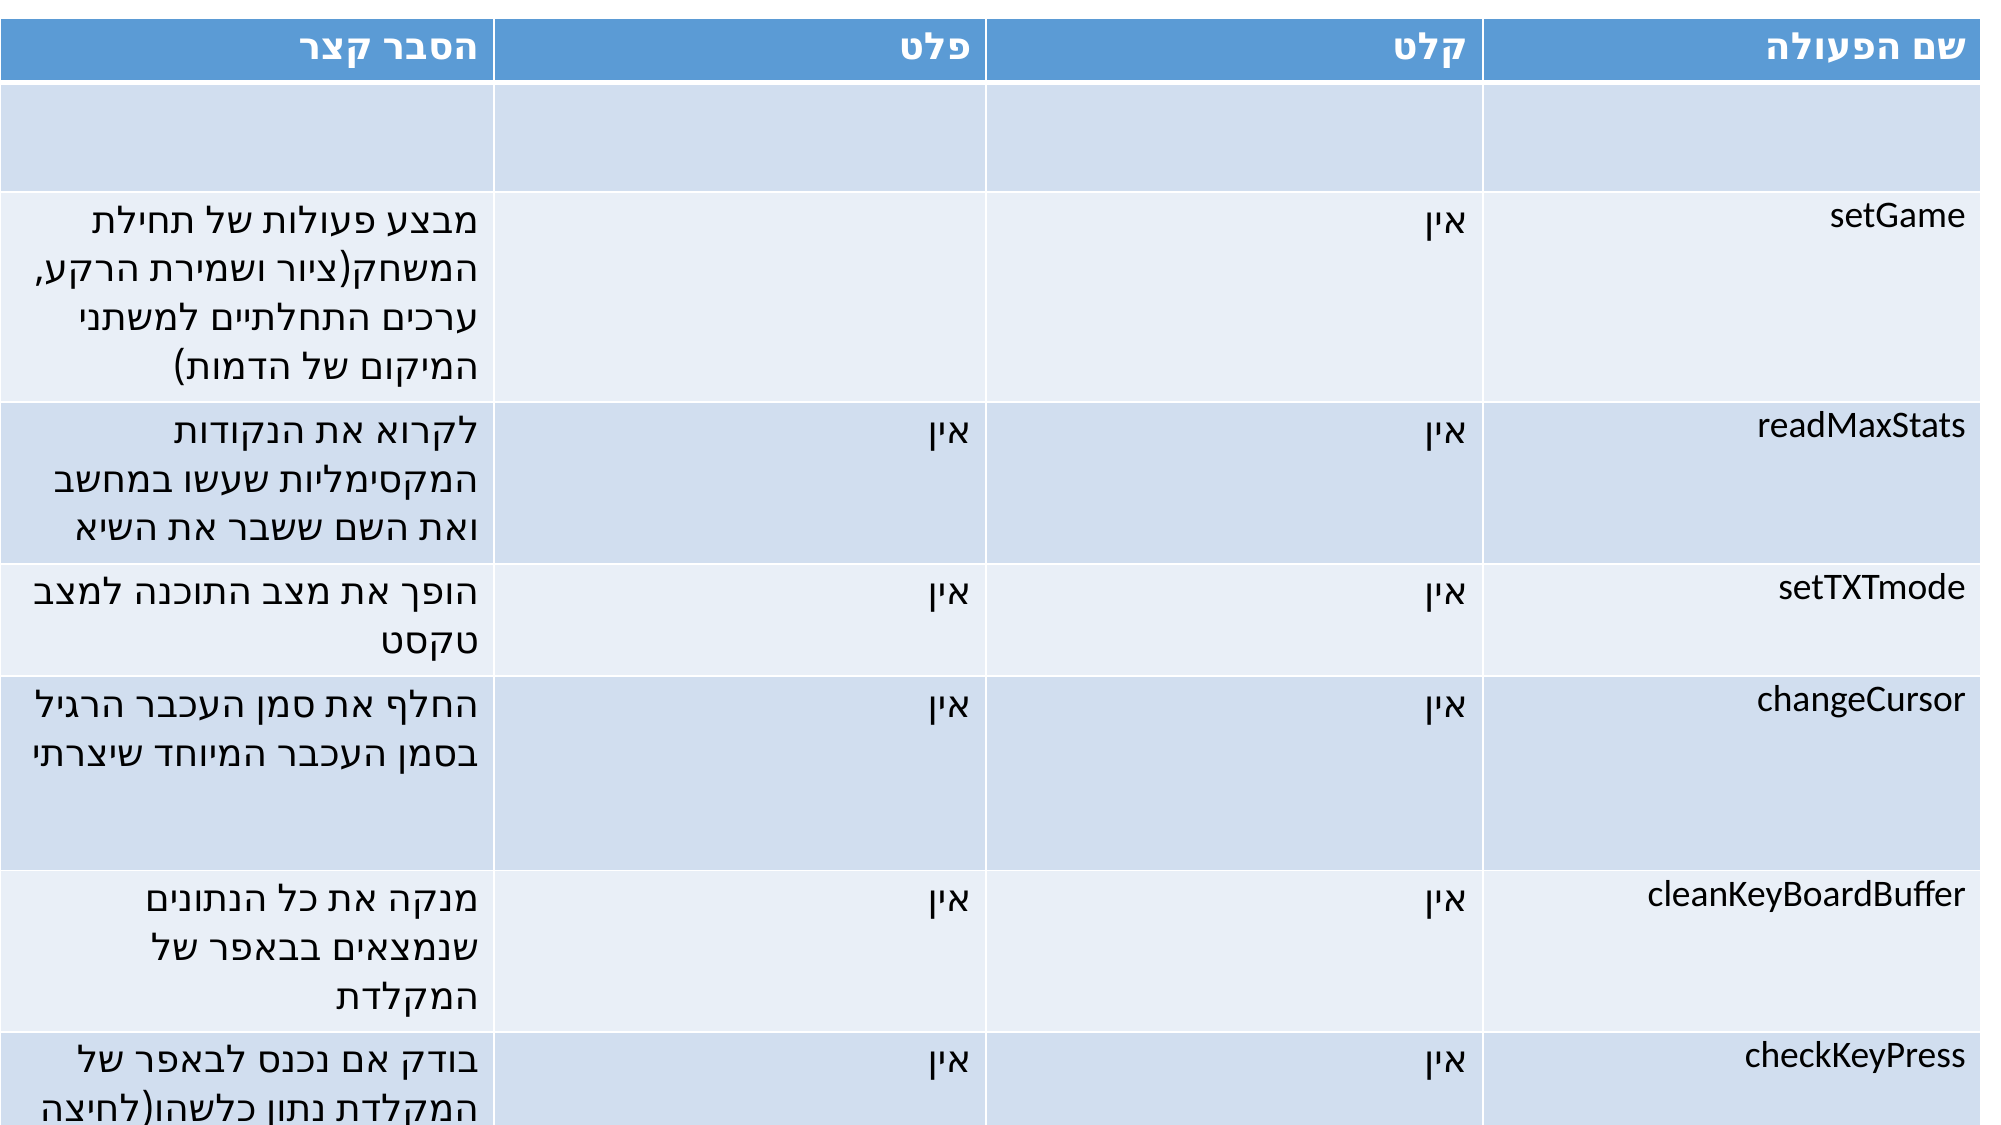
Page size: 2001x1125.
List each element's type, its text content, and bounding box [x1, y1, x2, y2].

table_cell [495, 85, 985, 191]
table_header הסבר קצר [1, 19, 493, 80]
table_cell checkKeyPress [1484, 1033, 1980, 1125]
table_cell [1484, 85, 1980, 191]
table_cell מנקה את כל הנתונים שנמצאים בבאפר של המקלדת [1, 871, 493, 1031]
table_cell אין [495, 565, 985, 675]
table_cell setTXTmode [1484, 565, 1980, 675]
table_header קלט [987, 19, 1482, 80]
table_cell אין [987, 193, 1482, 401]
table_cell בודק אם נכנס לבאפר של המקלדת נתון כלשהו(לחיצה על המקלדת) [1, 1033, 493, 1125]
table_cell אין [987, 565, 1482, 675]
table_header שם הפעולה [1484, 19, 1980, 80]
table_cell אין [987, 871, 1482, 1031]
table_cell [495, 193, 985, 401]
table_cell מבצע פעולות של תחילת המשחק(ציור ושמירת הרקע,ערכים התחלתיים למשתני המיקום של הדמות) [1, 193, 493, 401]
table_cell cleanKeyBoardBuffer [1484, 871, 1980, 1031]
table_cell [1, 85, 493, 191]
table_cell אין [987, 677, 1482, 870]
table_cell אין [495, 1033, 985, 1125]
table_cell החלף את סמן העכבר הרגיל בסמן העכבר המיוחד שיצרתי [1, 677, 493, 870]
table_cell אין [495, 677, 985, 870]
table_cell אין [495, 403, 985, 563]
table_cell readMaxStats [1484, 403, 1980, 563]
table_cell הופך את מצב התוכנה למצב טקסט [1, 565, 493, 675]
table_header פלט [495, 19, 985, 80]
table_cell אין [987, 1033, 1482, 1125]
table_cell אין [987, 403, 1482, 563]
table_cell [987, 85, 1482, 191]
table_cell אין [495, 871, 985, 1031]
table_cell setGame [1484, 193, 1980, 401]
table_cell לקרוא את הנקודות המקסימליות שעשו במחשב ואת השם ששבר את השיא [1, 403, 493, 563]
table_cell changeCursor [1484, 677, 1980, 870]
